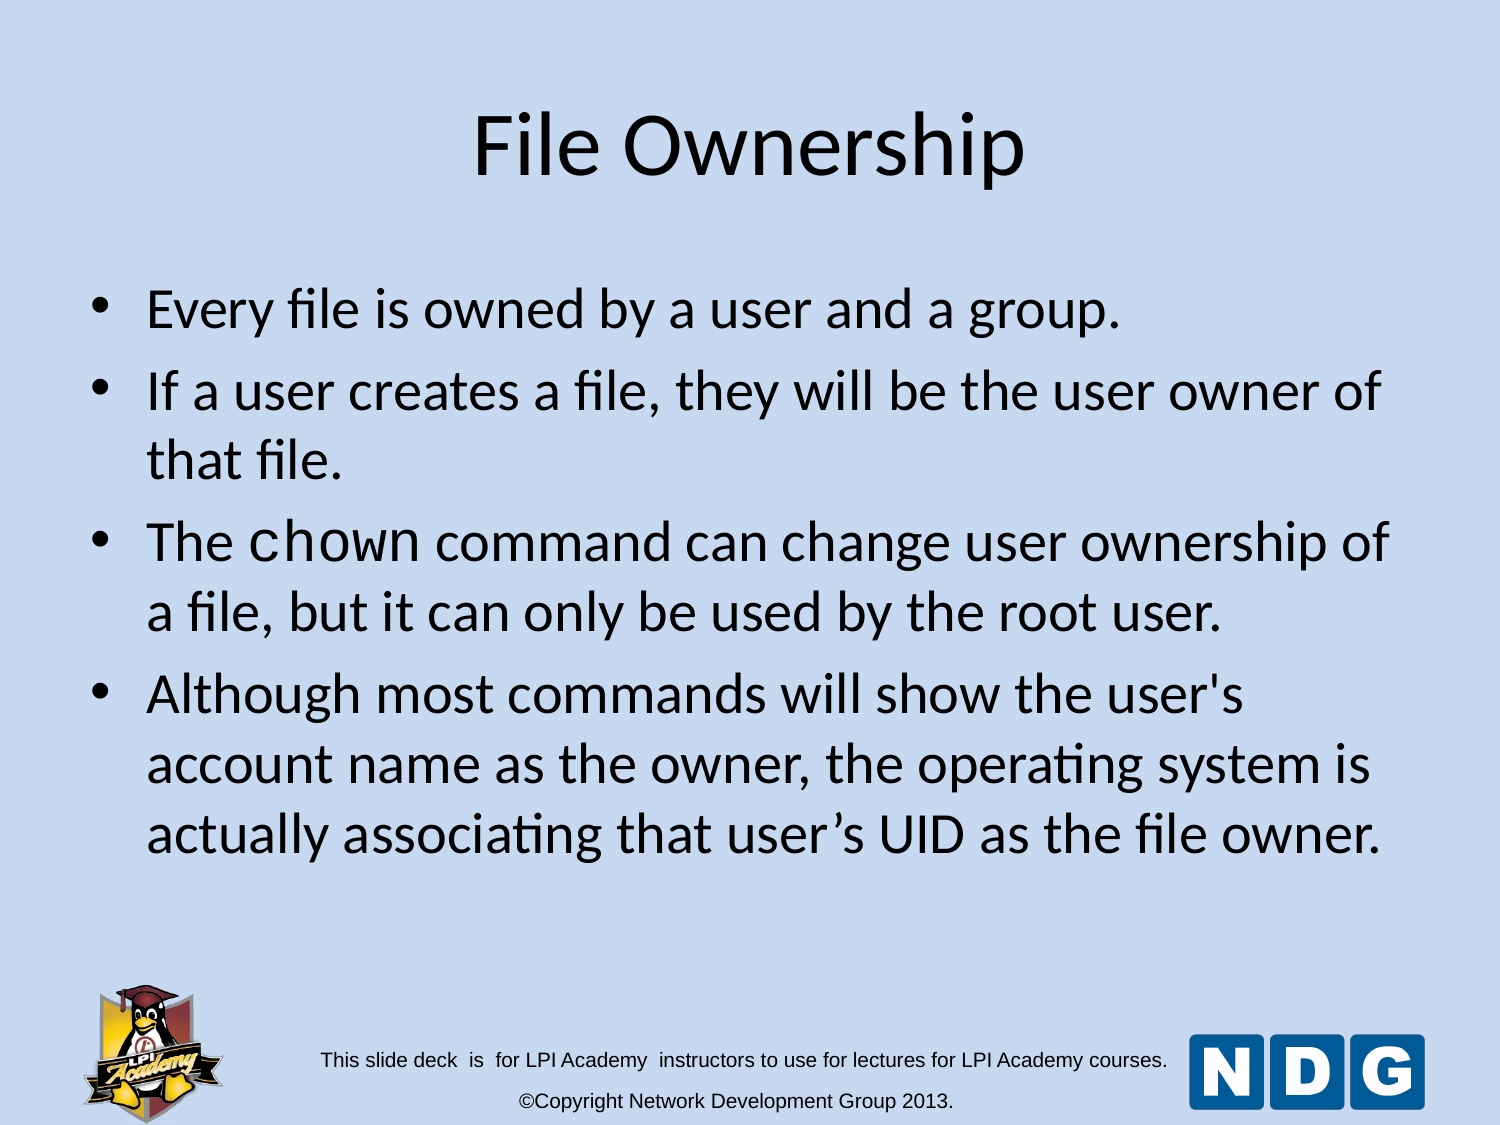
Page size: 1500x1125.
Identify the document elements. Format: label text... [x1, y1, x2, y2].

list Every file is owned by a user and a group. If a user creates a file, they will be the user owner of that file. The chown command can change user ownership of a file, but it can only be used by the root user. Although most commands will show the user's account name as the owner, the operating system is actually associating that user’s UID as the file owner. [74, 262, 1426, 1006]
picture [1189, 1034, 1425, 1110]
title File Ownership [74, 44, 1426, 233]
picture [75, 1006, 229, 1125]
